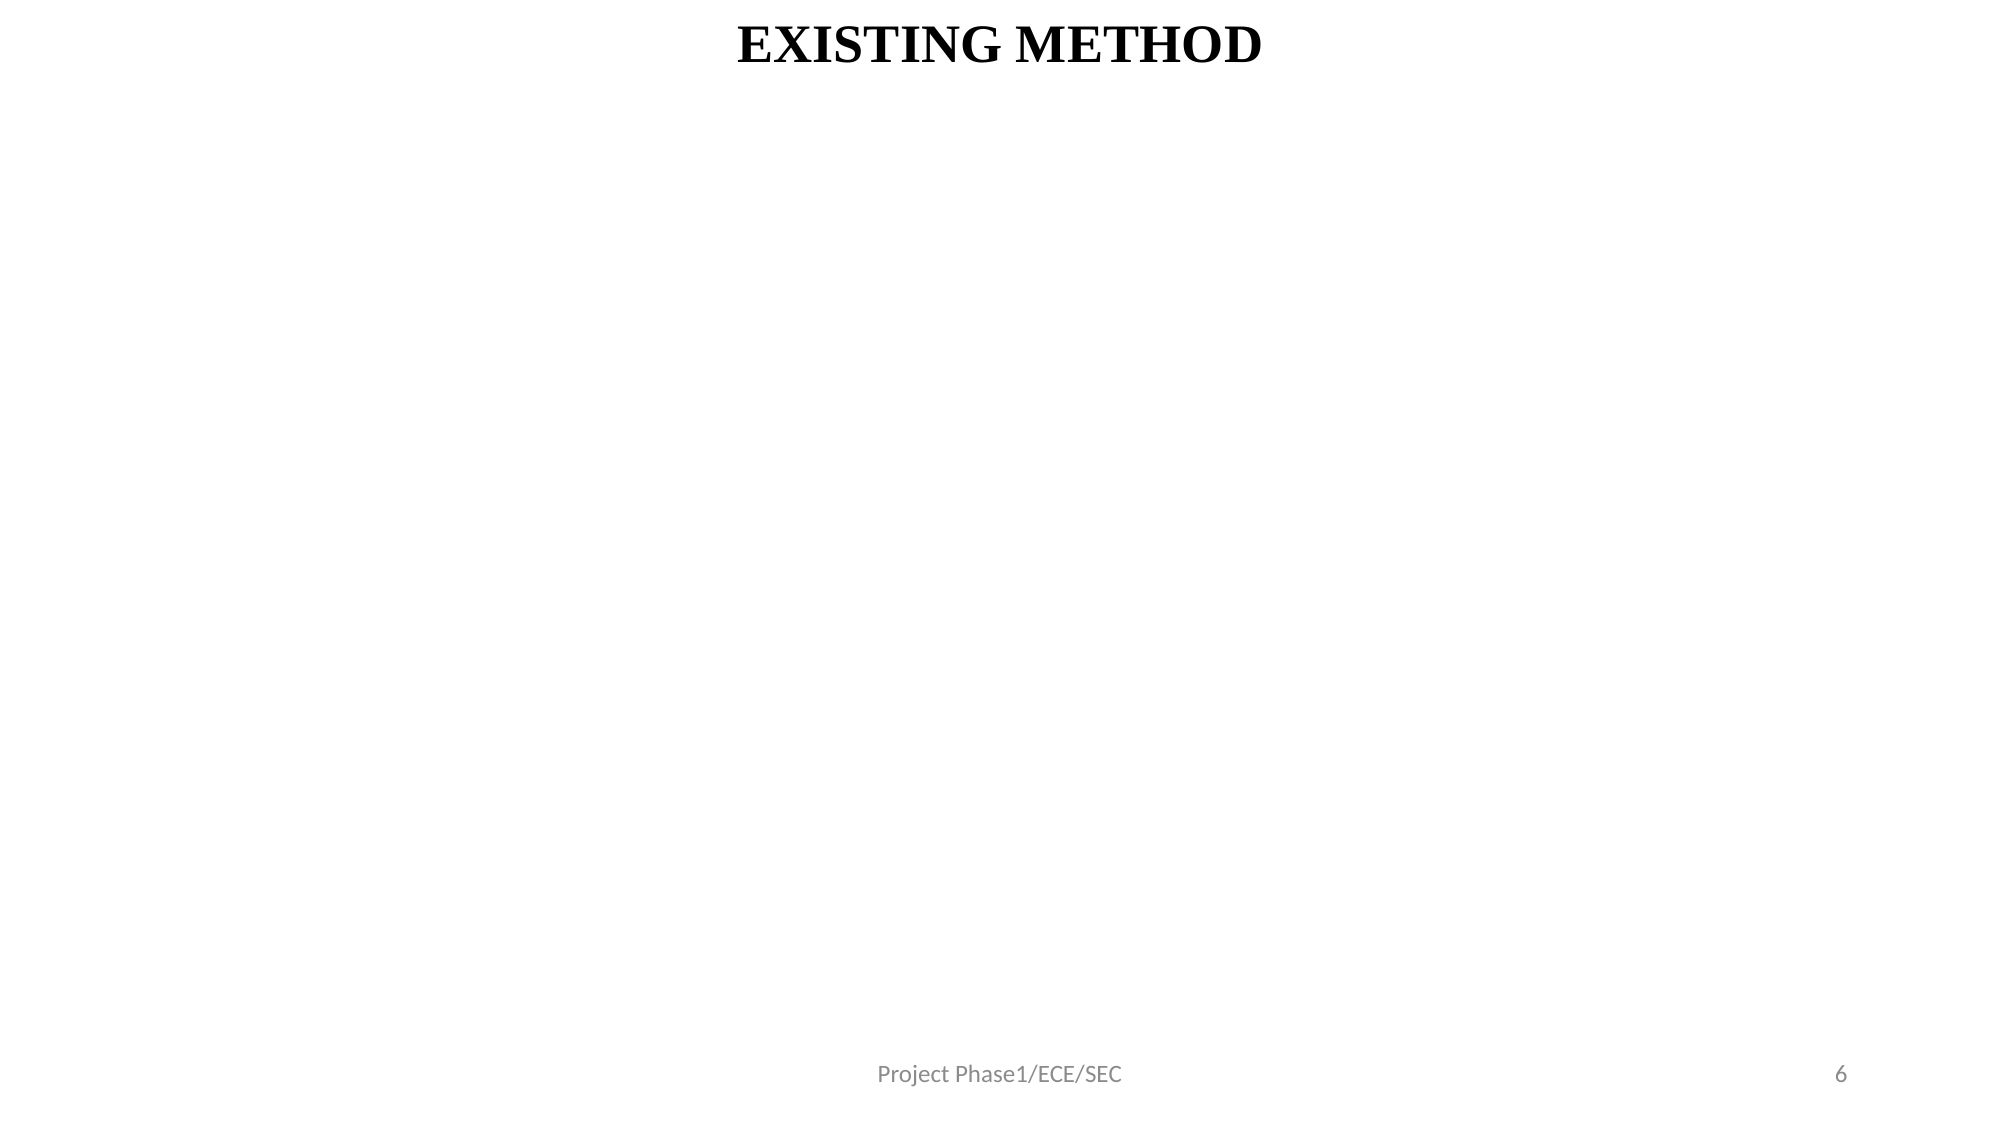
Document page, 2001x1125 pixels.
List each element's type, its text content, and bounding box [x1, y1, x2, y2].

title EXISTING METHOD [137, 0, 1863, 154]
footer Project Phase1/ECE/SEC [662, 1042, 1338, 1103]
slide_number 6 [1412, 1042, 1863, 1103]
